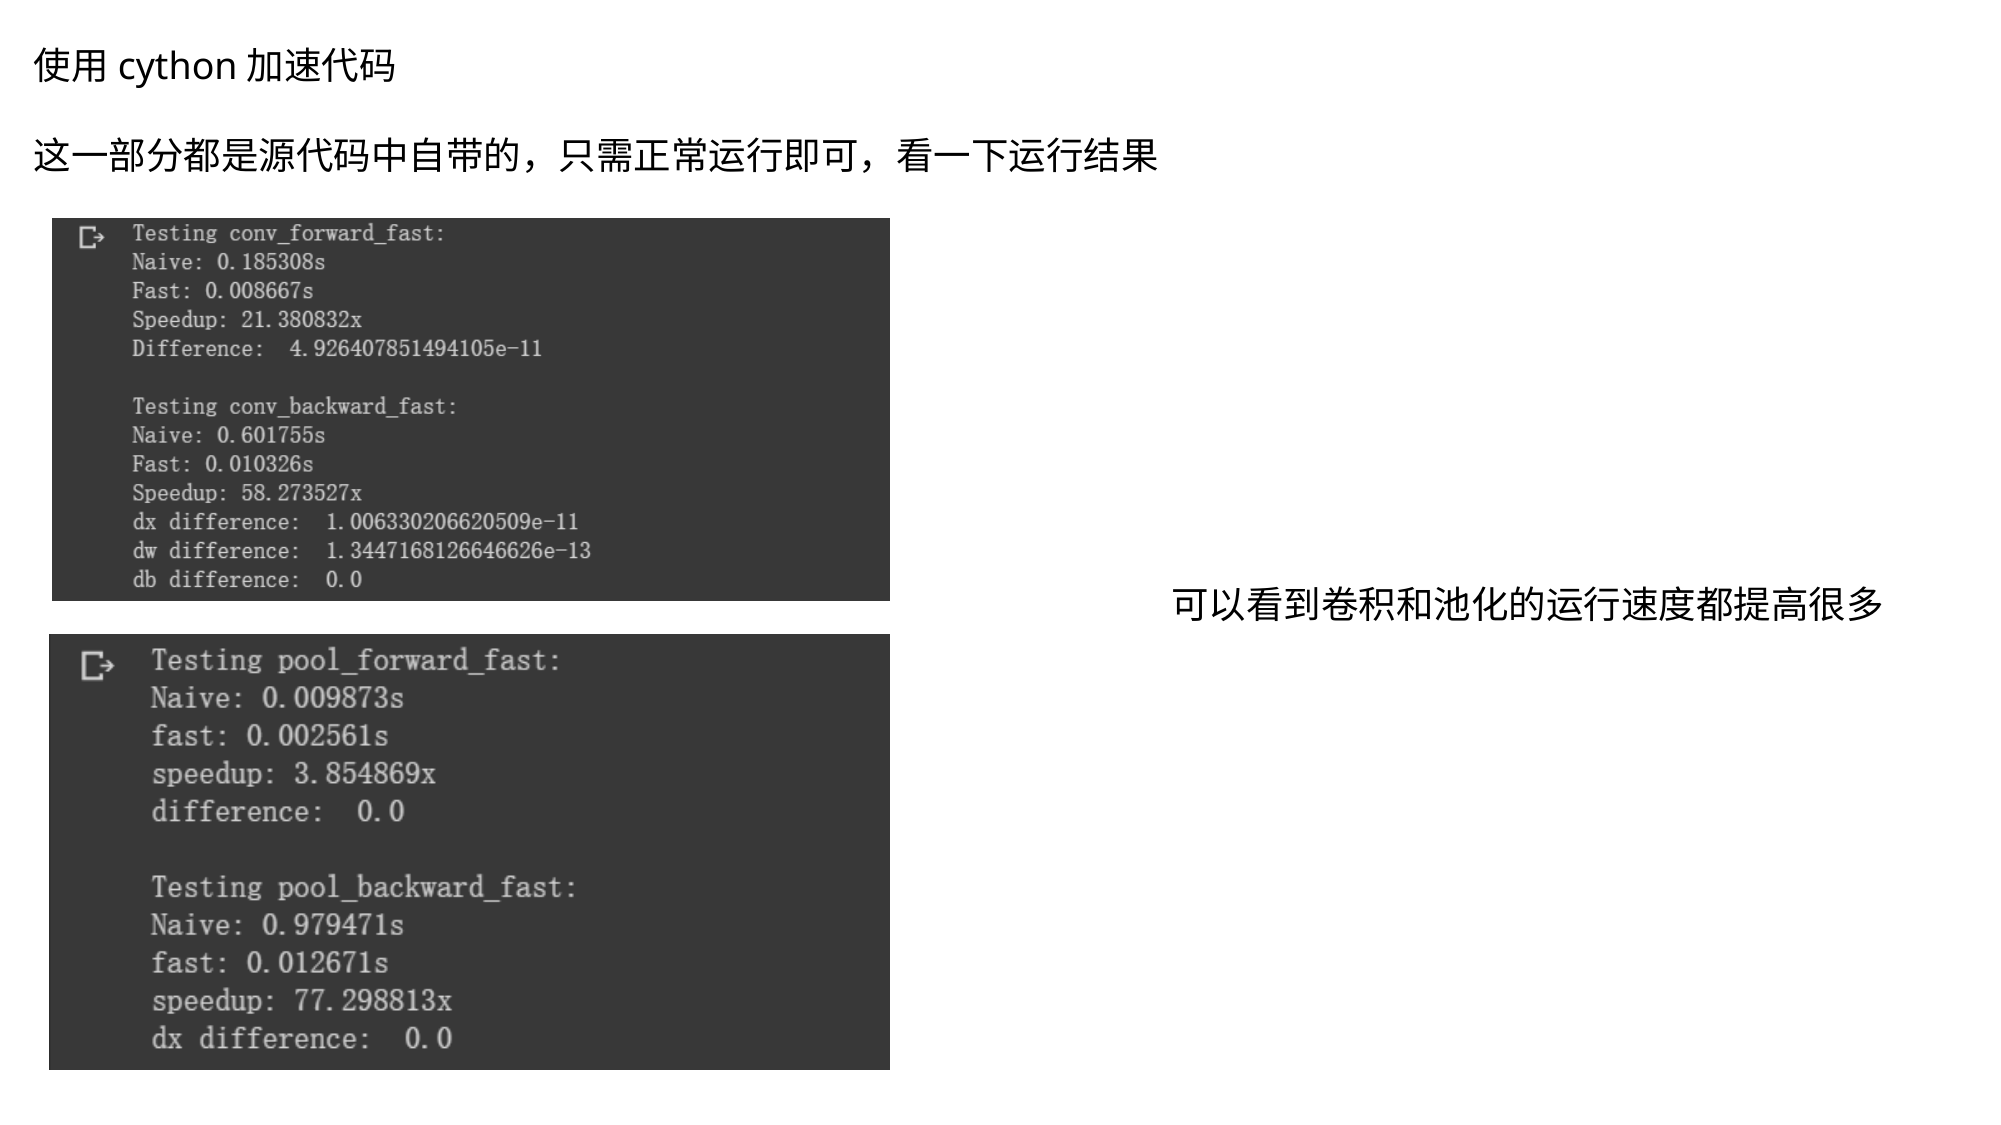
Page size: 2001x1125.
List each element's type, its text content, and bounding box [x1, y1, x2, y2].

picture [52, 218, 890, 601]
text_box 可以看到卷积和池化的运行速度都提高很多 [1156, 573, 2000, 634]
text_box 使用cython加速代码 这一部分都是源代码中自带的，只需正常运行即可，看一下运行结果 [19, 34, 1500, 185]
picture [49, 634, 890, 1070]
